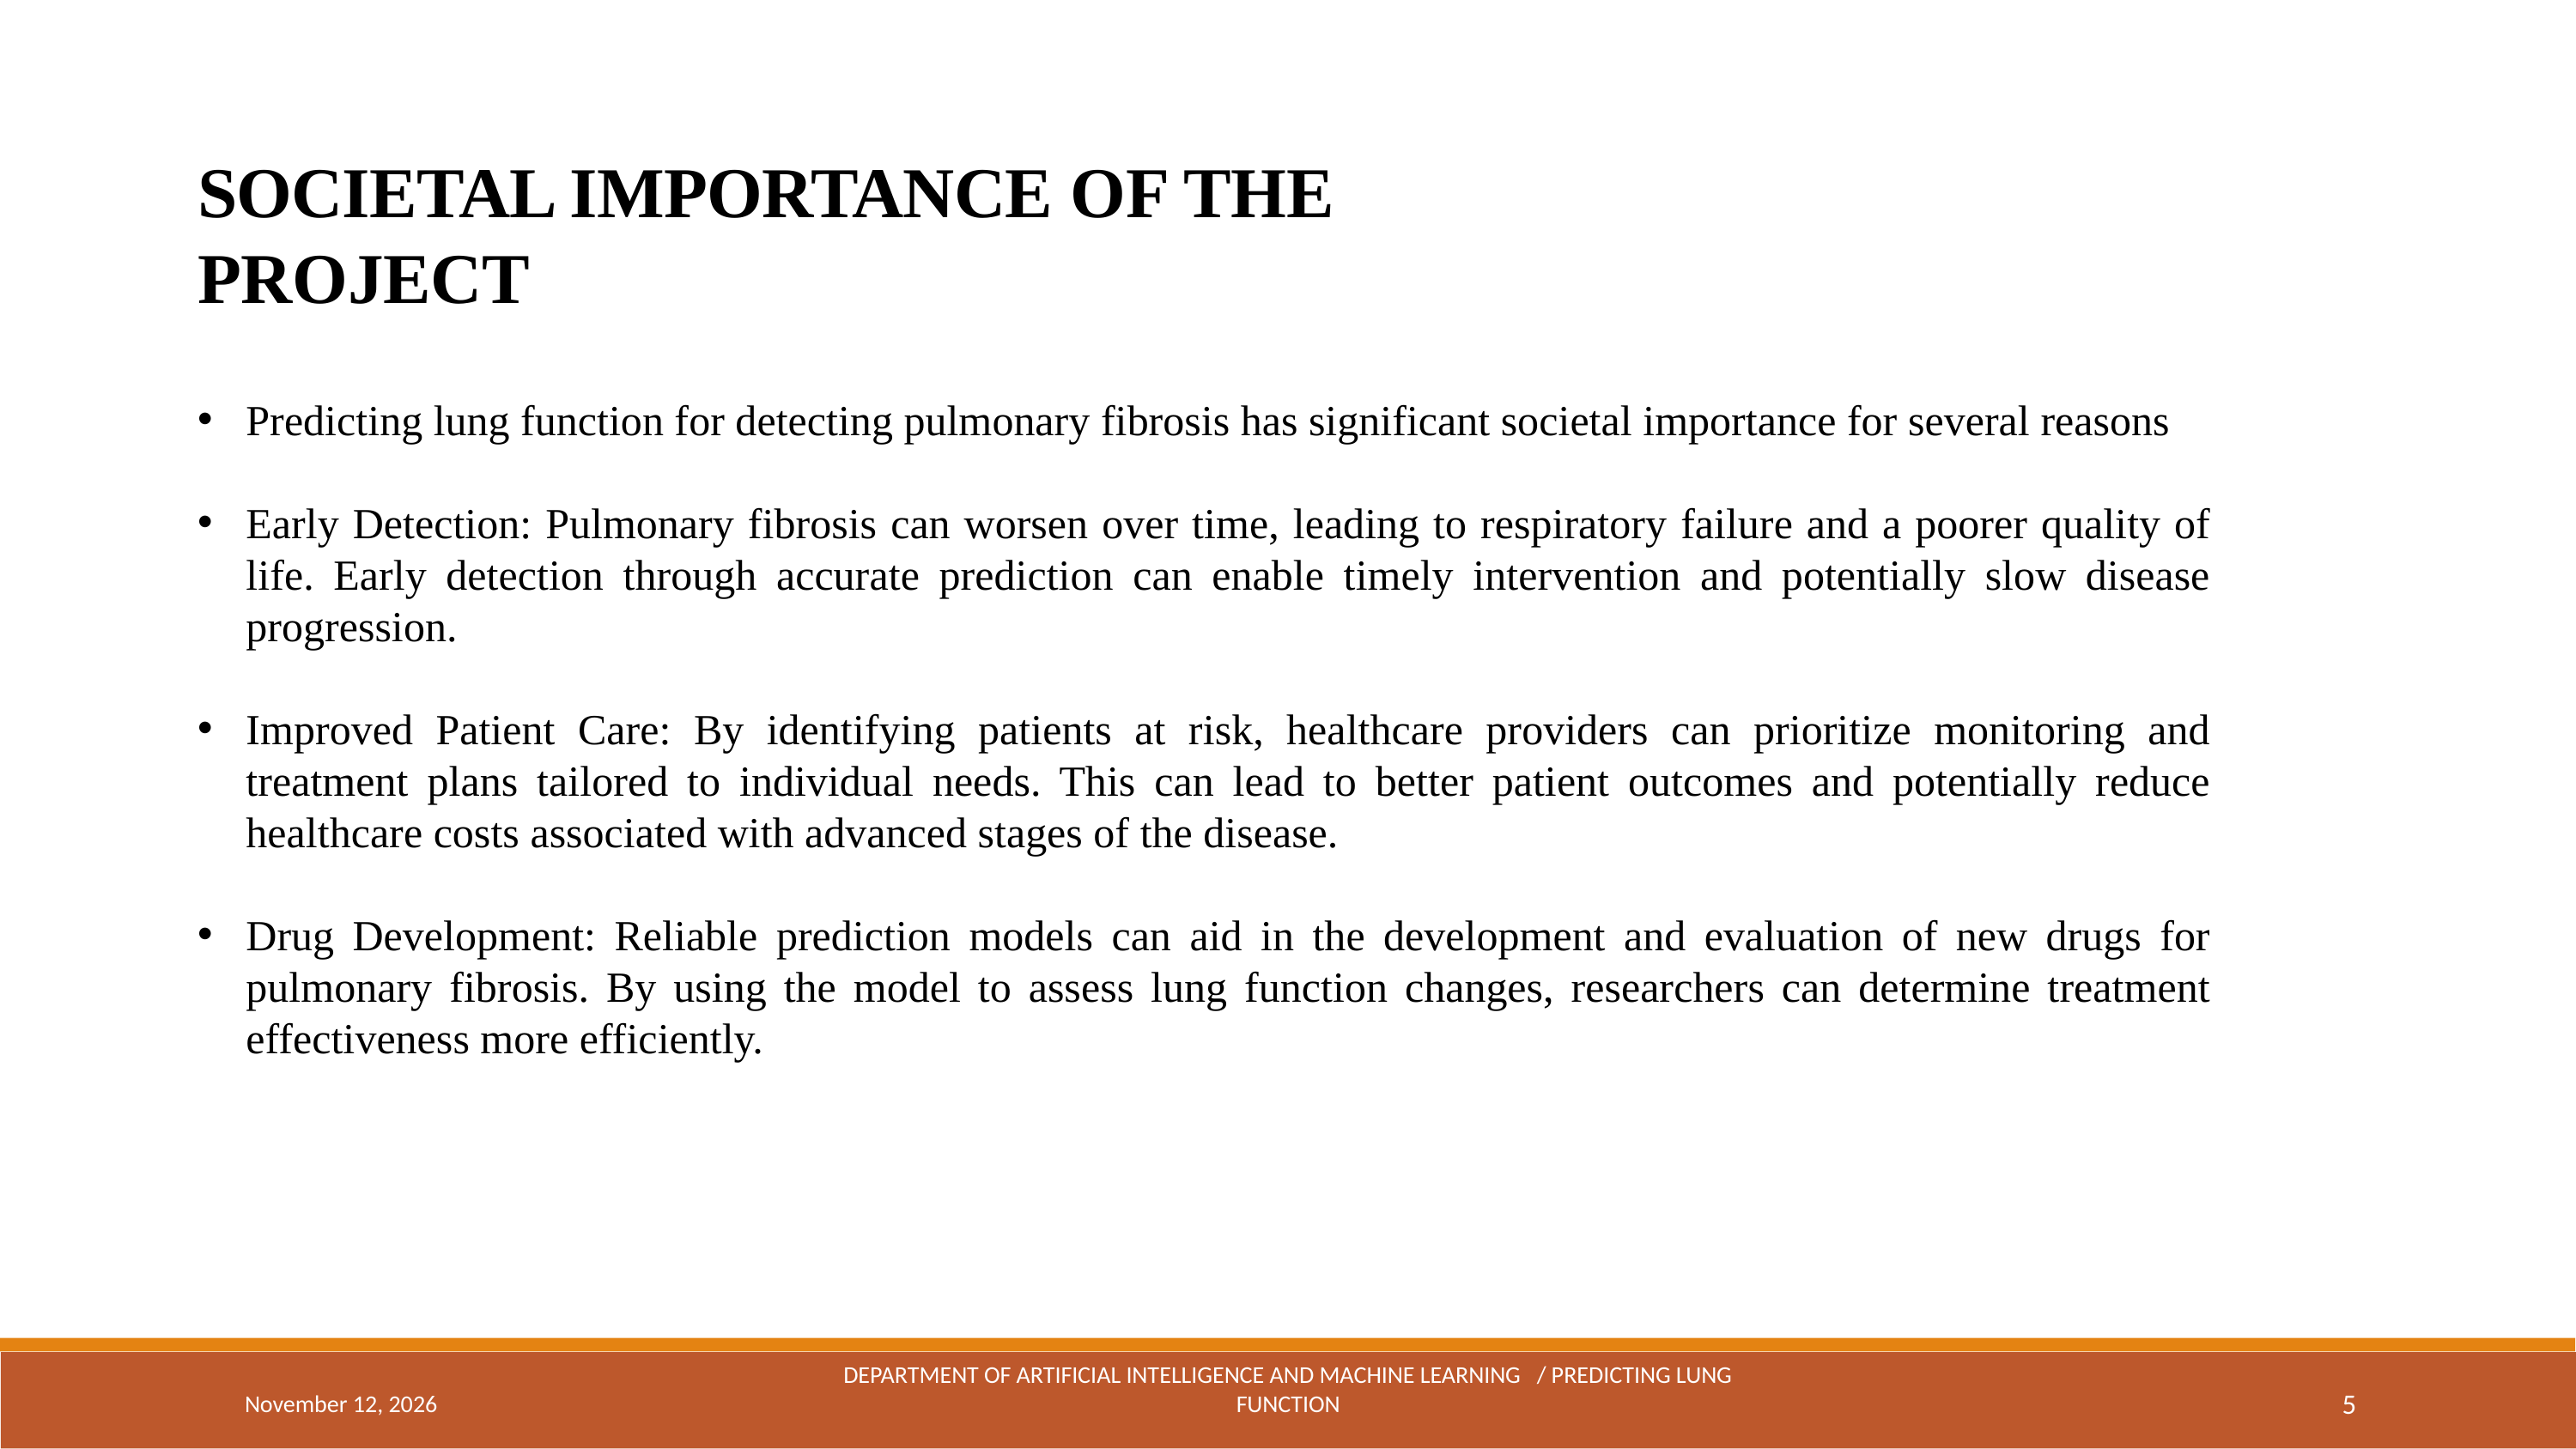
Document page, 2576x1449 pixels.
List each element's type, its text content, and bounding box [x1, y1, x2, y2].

slide_number 5 [2092, 1364, 2369, 1442]
text_box Predicting lung function for detecting pulmonary fibrosis has significant societal importance for several reasons Early Detection: Pulmonary fibrosis can worsen over time, leading to respiratory failure and a poorer quality of life. Early detection through accurate prediction can enable timely intervention and potentially slow disease progression. Improved Patient Care: By identifying patients at risk, healthcare providers can prioritize monitoring and treatment plans tailored to individual needs. This can lead to better patient outcomes and potentially reduce healthcare costs associated with advanced stages of the disease. Drug Development: Reliable prediction models can aid in the development and evaluation of new drugs for pulmonary fibrosis. By using the model to assess lung function changes, researchers can determine treatment effectiveness more efficiently. [185, 385, 2225, 1069]
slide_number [232, 1364, 755, 1442]
text_box SOCIETAL IMPORTANCE OF THE PROJECT [185, 140, 1473, 324]
footer DEPARTMENT OF ARTIFICIAL INTELLIGENCE AND MACHINE LEARNING / Predicting lung function [779, 1364, 1798, 1442]
